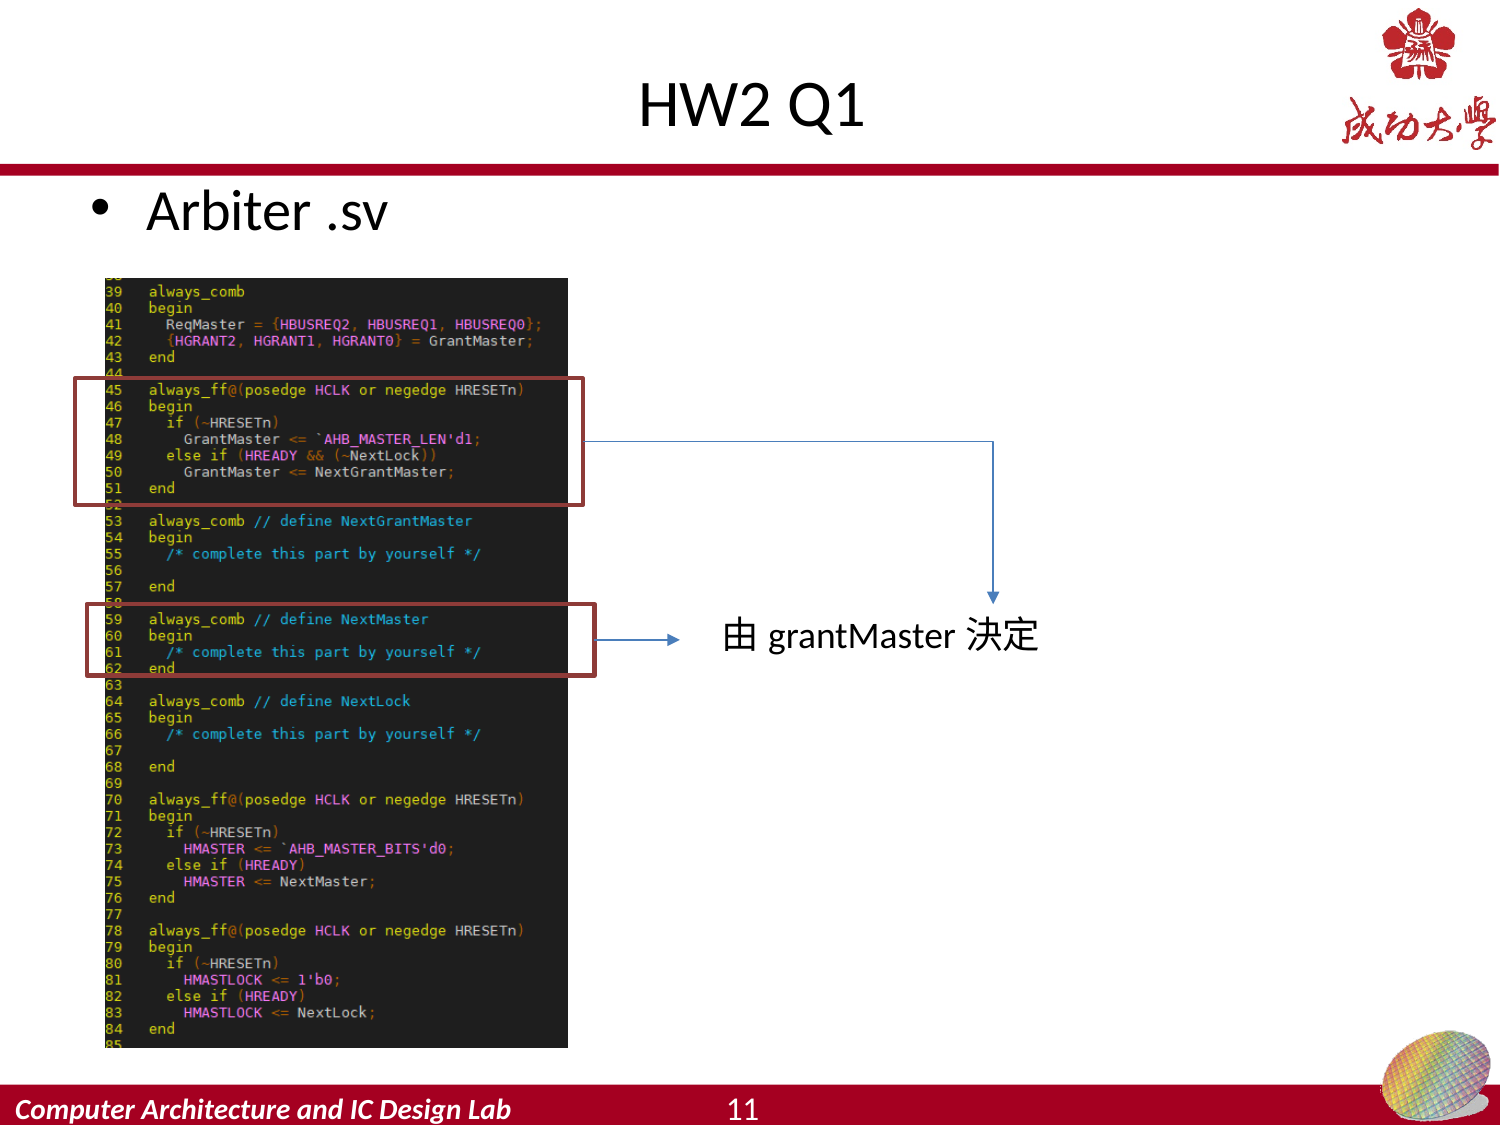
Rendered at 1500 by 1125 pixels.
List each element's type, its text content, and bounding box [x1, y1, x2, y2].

picture [1380, 1028, 1493, 1123]
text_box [582, 441, 994, 605]
picture [105, 277, 568, 1048]
slide_number 11 [594, 1089, 891, 1125]
list Arbiter .sv [74, 163, 1426, 1006]
text_box [572, 602, 597, 678]
text_box [85, 602, 100, 678]
title HW2 Q1 [74, 34, 1430, 165]
picture [1342, 8, 1496, 150]
text_box [73, 376, 100, 507]
text_box 由grantMaster決定 [706, 604, 1280, 664]
text_box [572, 376, 585, 507]
